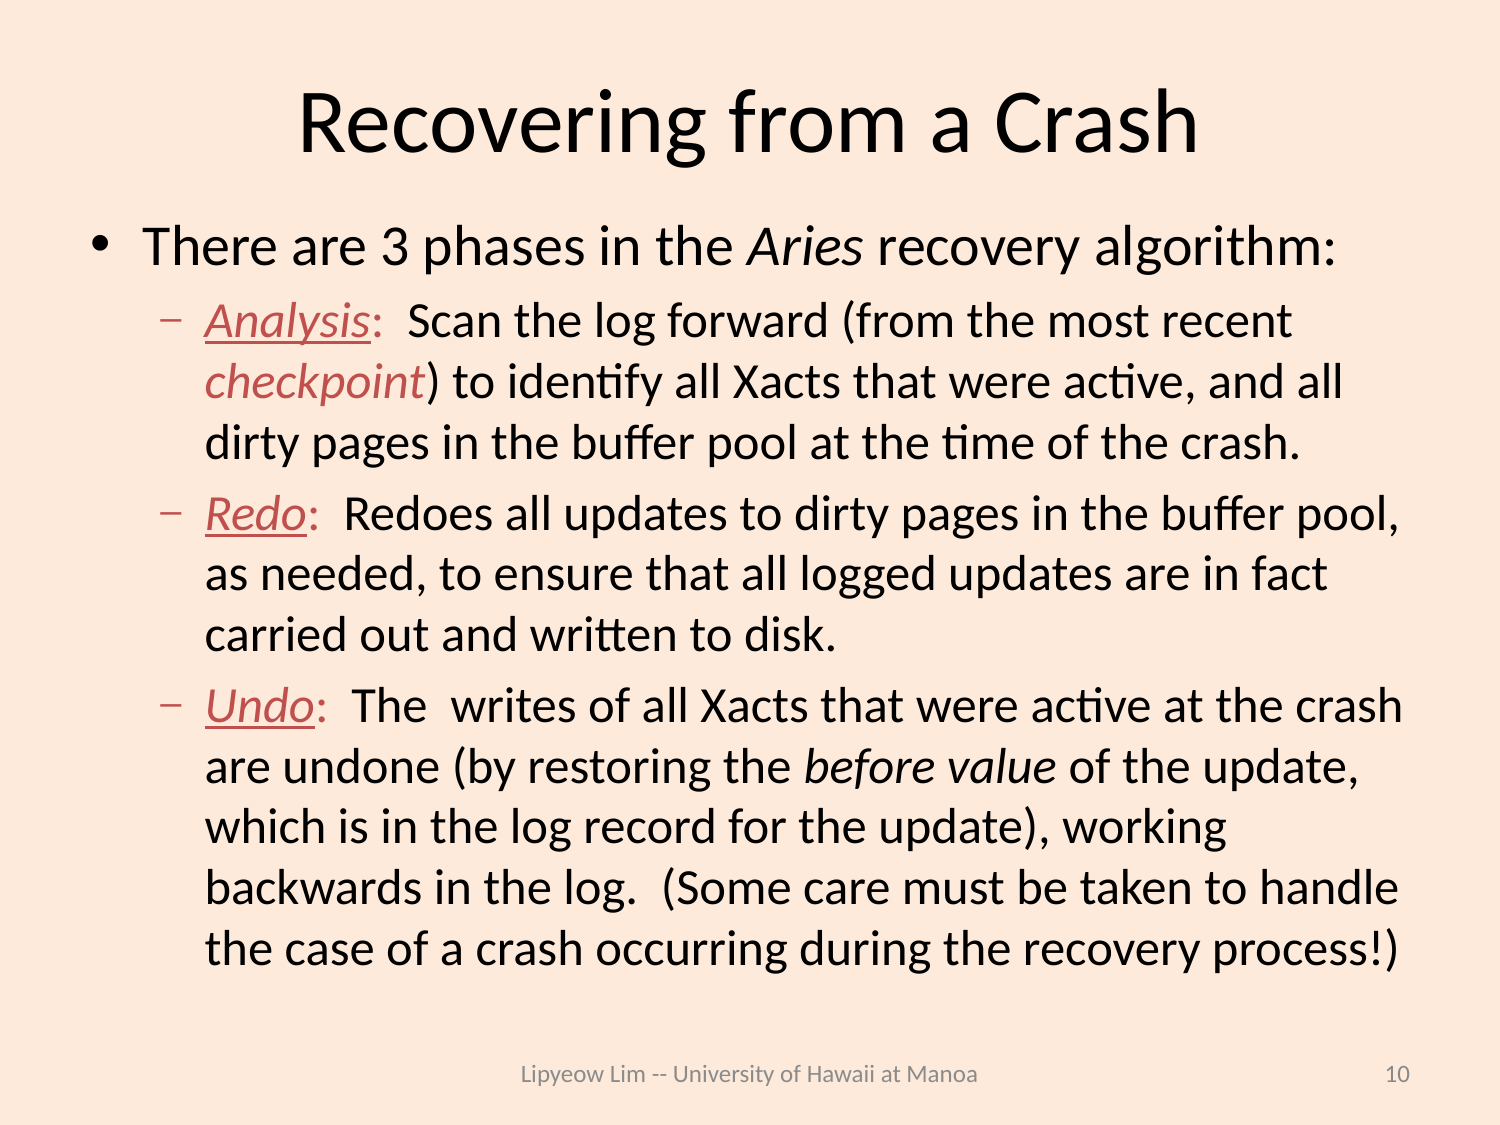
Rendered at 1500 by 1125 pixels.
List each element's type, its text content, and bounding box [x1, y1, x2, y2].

list There are 3 phases in the Aries recovery algorithm: Analysis: Scan the log forward (from the most recent checkpoint) to identify all Xacts that were active, and all dirty pages in the buffer pool at the time of the crash. Redo: Redoes all updates to dirty pages in the buffer pool, as needed, to ensure that all logged updates are in fact carried out and written to disk. Undo: The writes of all Xacts that were active at the crash are undone (by restoring the before value of the update, which is in the log record for the update), working backwards in the log. (Some care must be taken to handle the case of a crash occurring during the recovery process!) [74, 199, 1426, 1051]
title Recovering from a Crash [74, 44, 1426, 188]
slide_number 10 [1074, 1042, 1425, 1103]
footer Lipyeow Lim -- University of Hawaii at Manoa [450, 1042, 1050, 1103]
